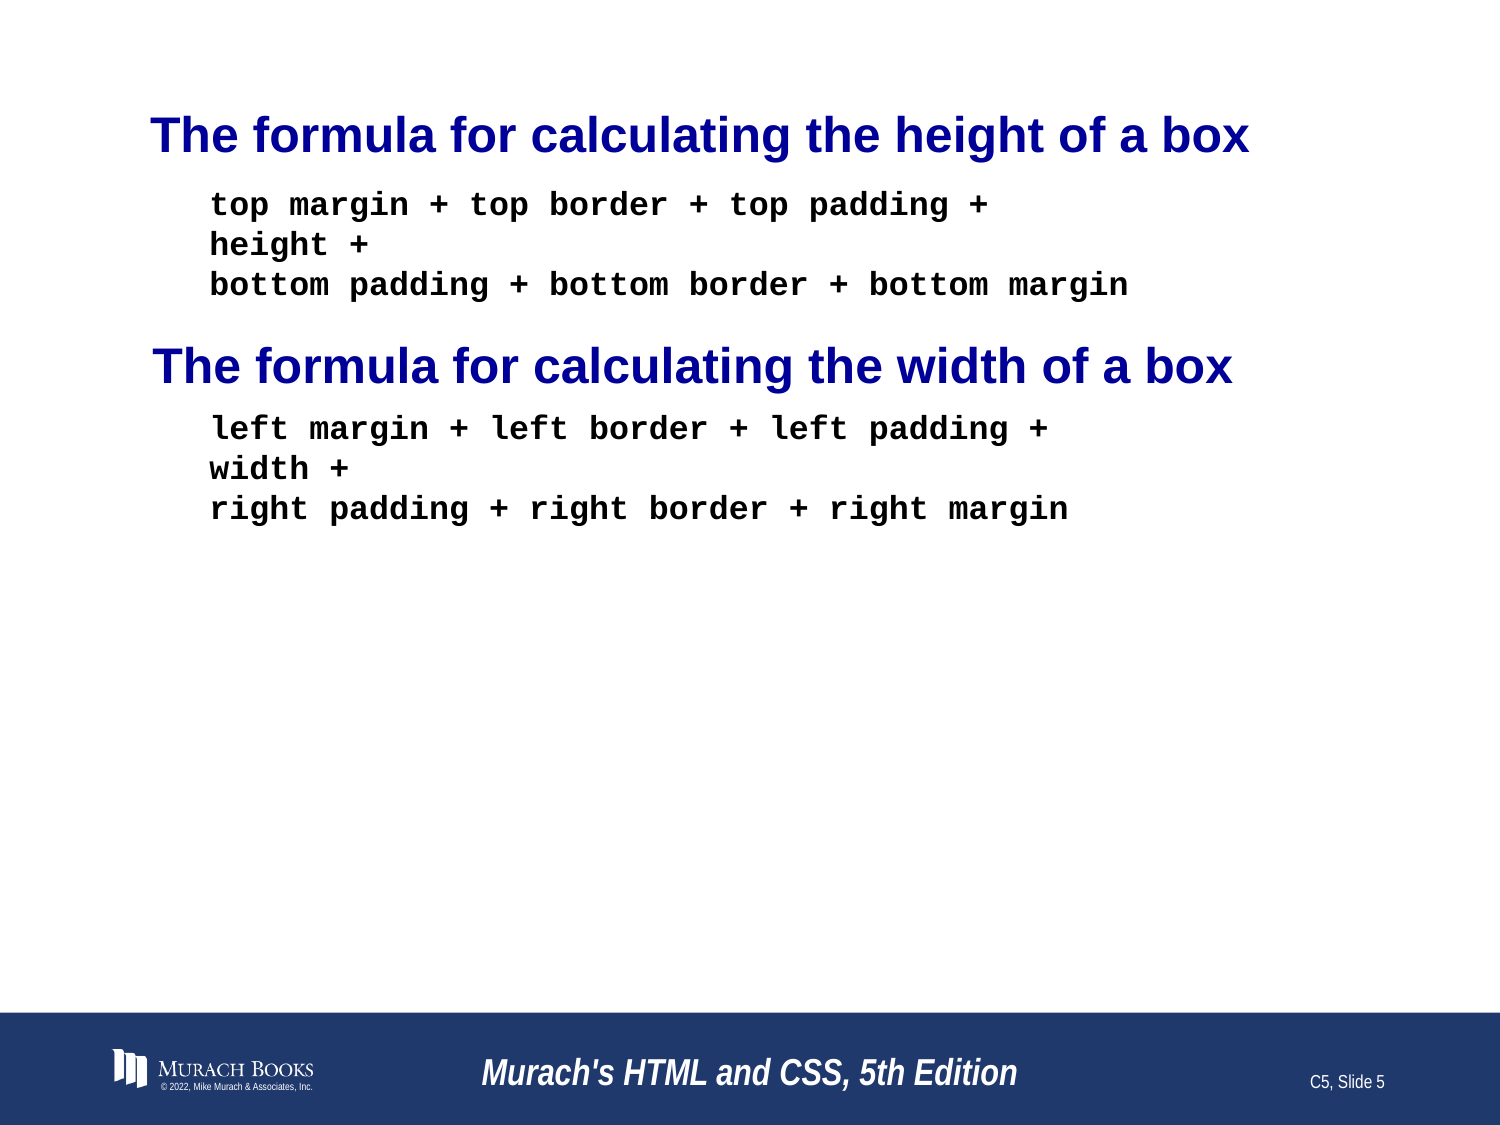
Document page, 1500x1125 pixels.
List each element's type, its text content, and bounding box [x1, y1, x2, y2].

list top margin + top border + top padding + height + bottom padding + bottom border + bottom margin The formula for calculating the width of a box left margin + left border + left padding + width + right padding + right border + right margin [137, 174, 1350, 975]
footer © 2022, Mike Murach & Associates, Inc. [12, 1025, 463, 1100]
slide_number Murach's HTML and CSS, 5th Edition [463, 1025, 1050, 1100]
slide_number C5, Slide 5 [1087, 1025, 1400, 1100]
title The formula for calculating the height of a box [150, 102, 1350, 164]
